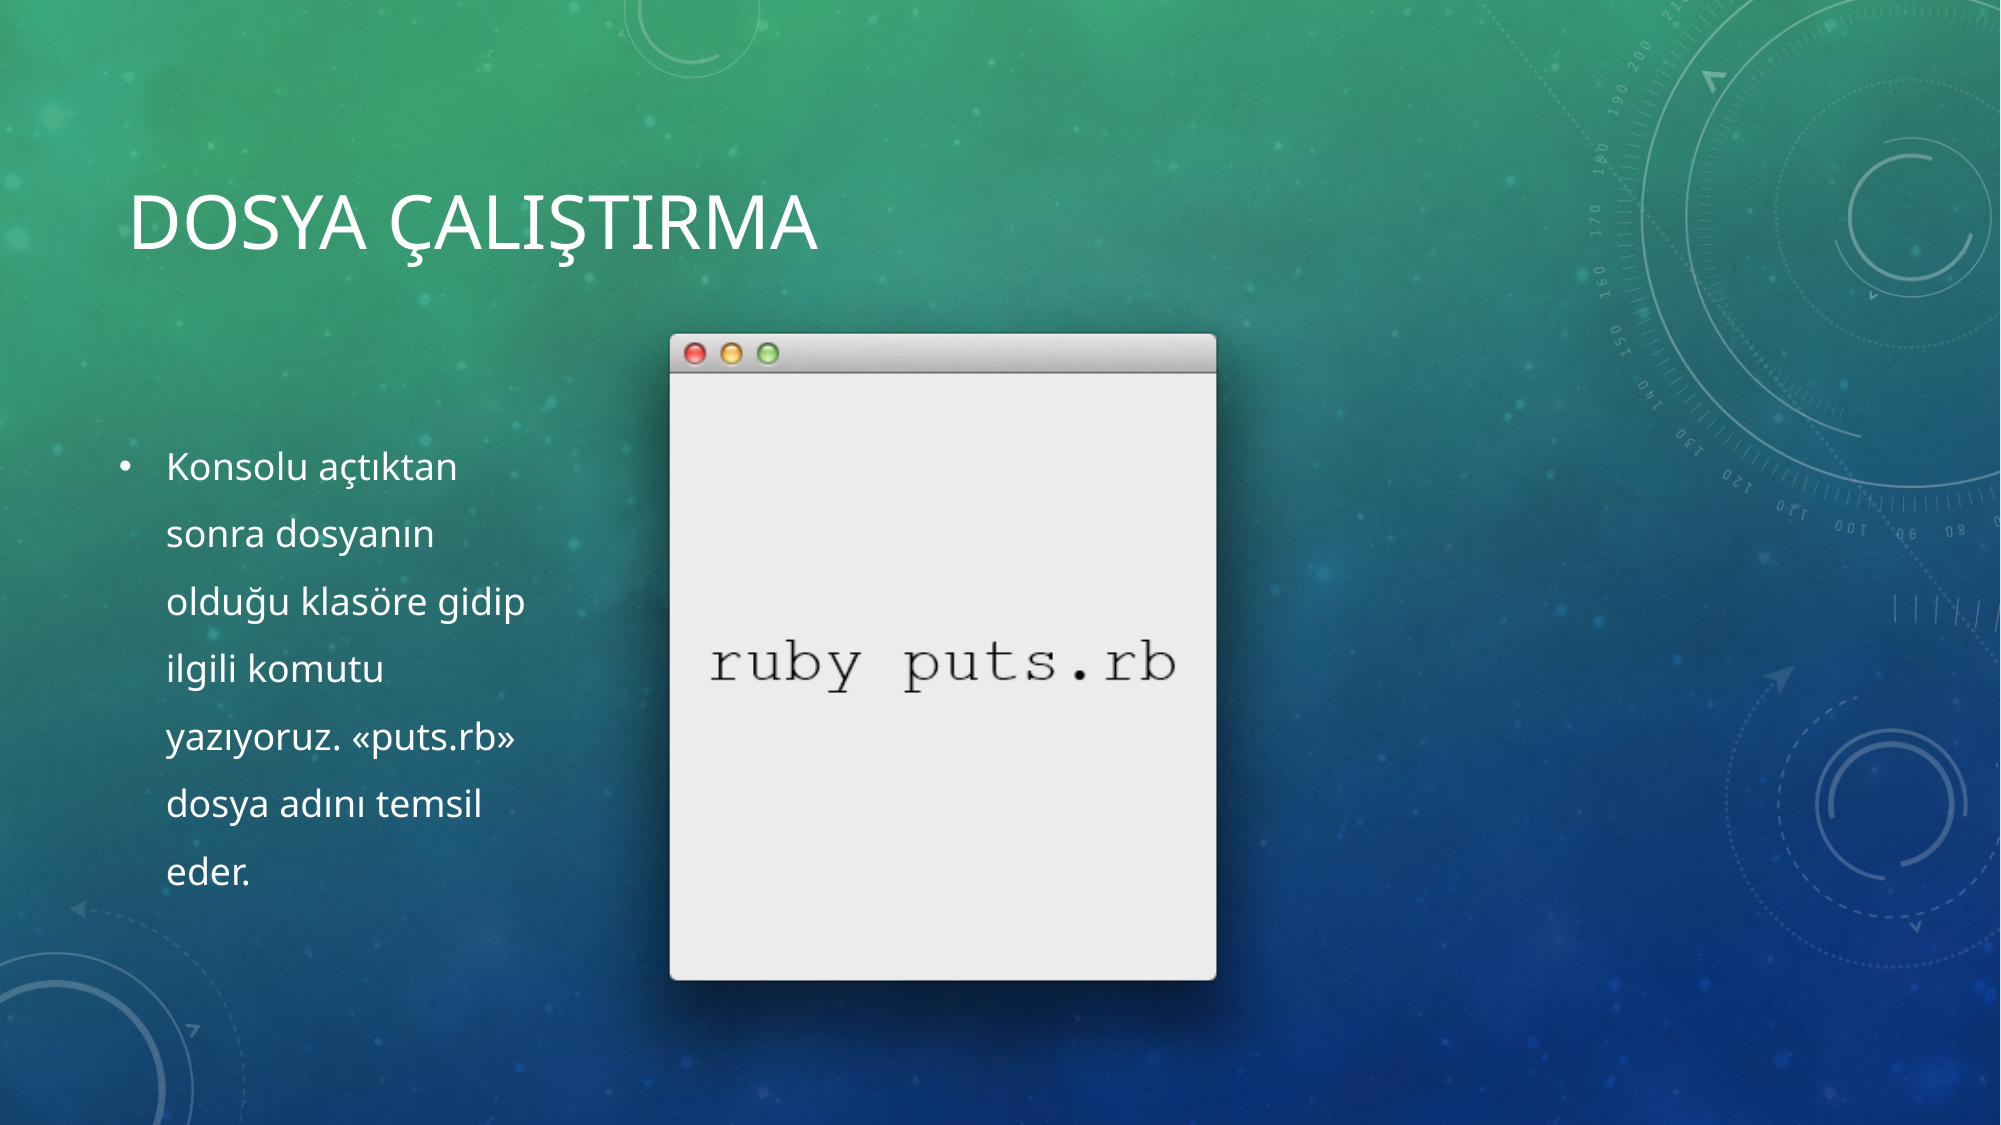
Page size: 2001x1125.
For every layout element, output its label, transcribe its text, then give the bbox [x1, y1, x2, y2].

text_box Konsolu açtıktan sonra dosyanın olduğu klasöre gidip ilgili komutu yazıyoruz. «puts.rb» dosya adını temsil eder. [104, 412, 560, 901]
title DOSYA ÇALIŞTIRMA [112, 99, 1775, 339]
picture [0, 0, 2001, 1125]
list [565, 269, 1322, 1125]
